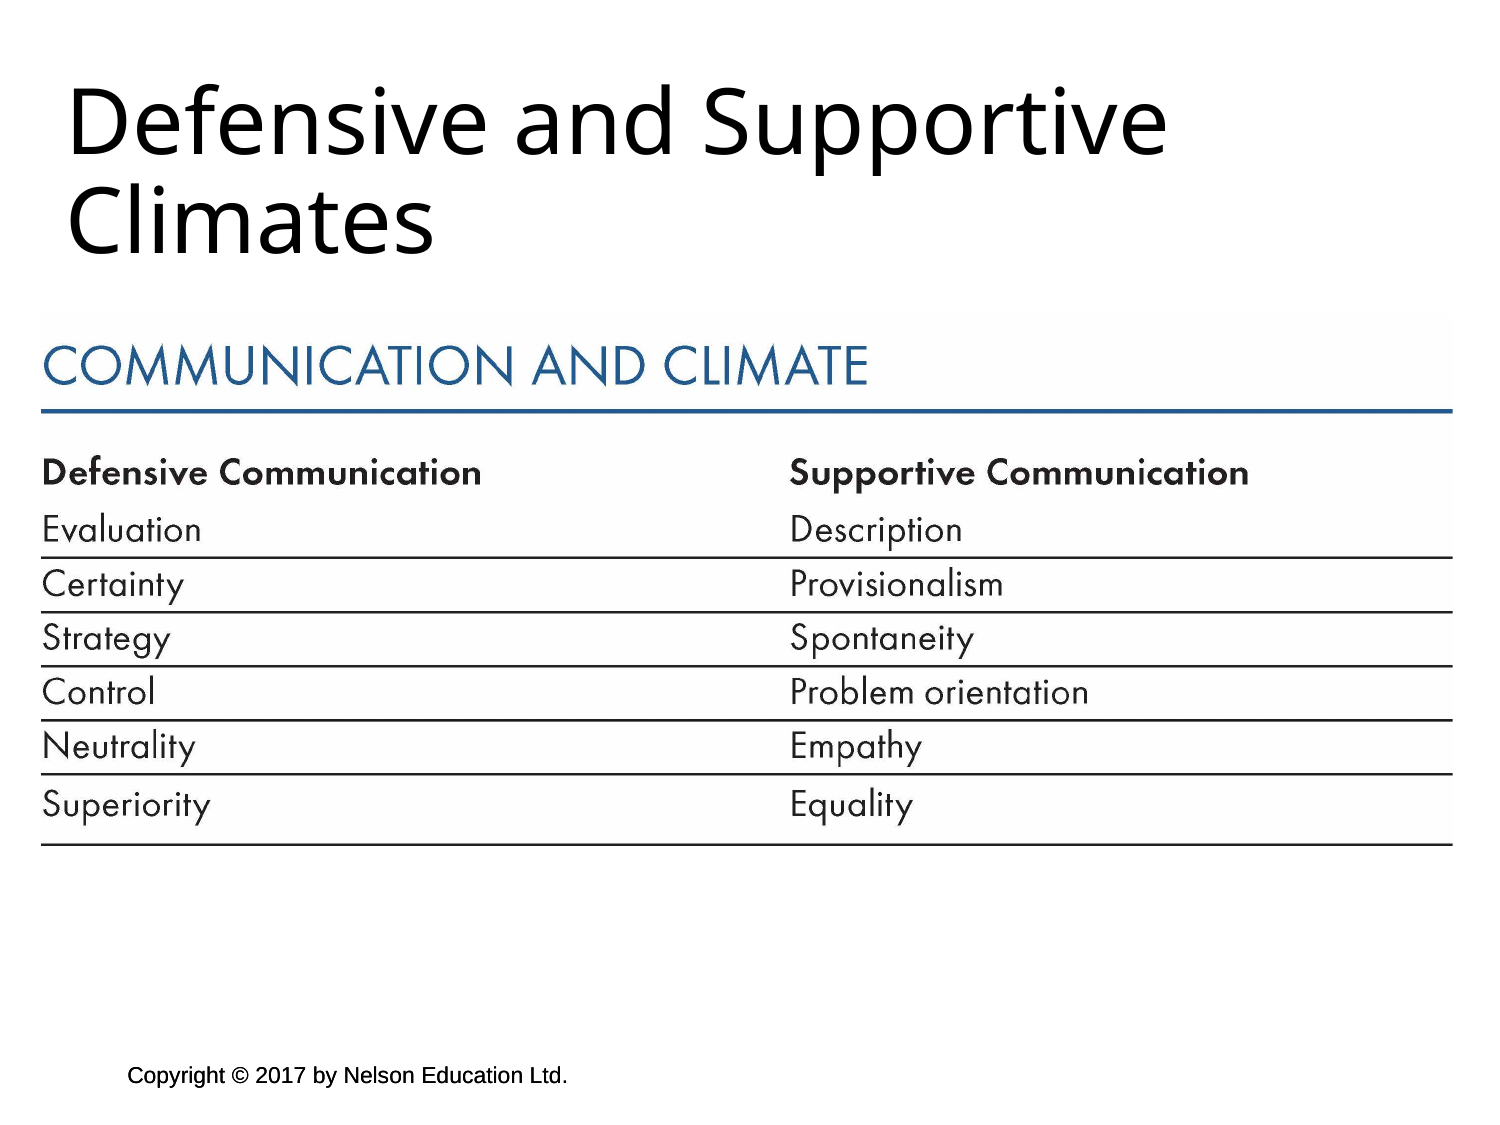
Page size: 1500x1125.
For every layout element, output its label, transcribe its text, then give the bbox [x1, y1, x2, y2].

text_box Defensive and Supportive Climates [50, 67, 1424, 197]
picture [41, 314, 1453, 846]
